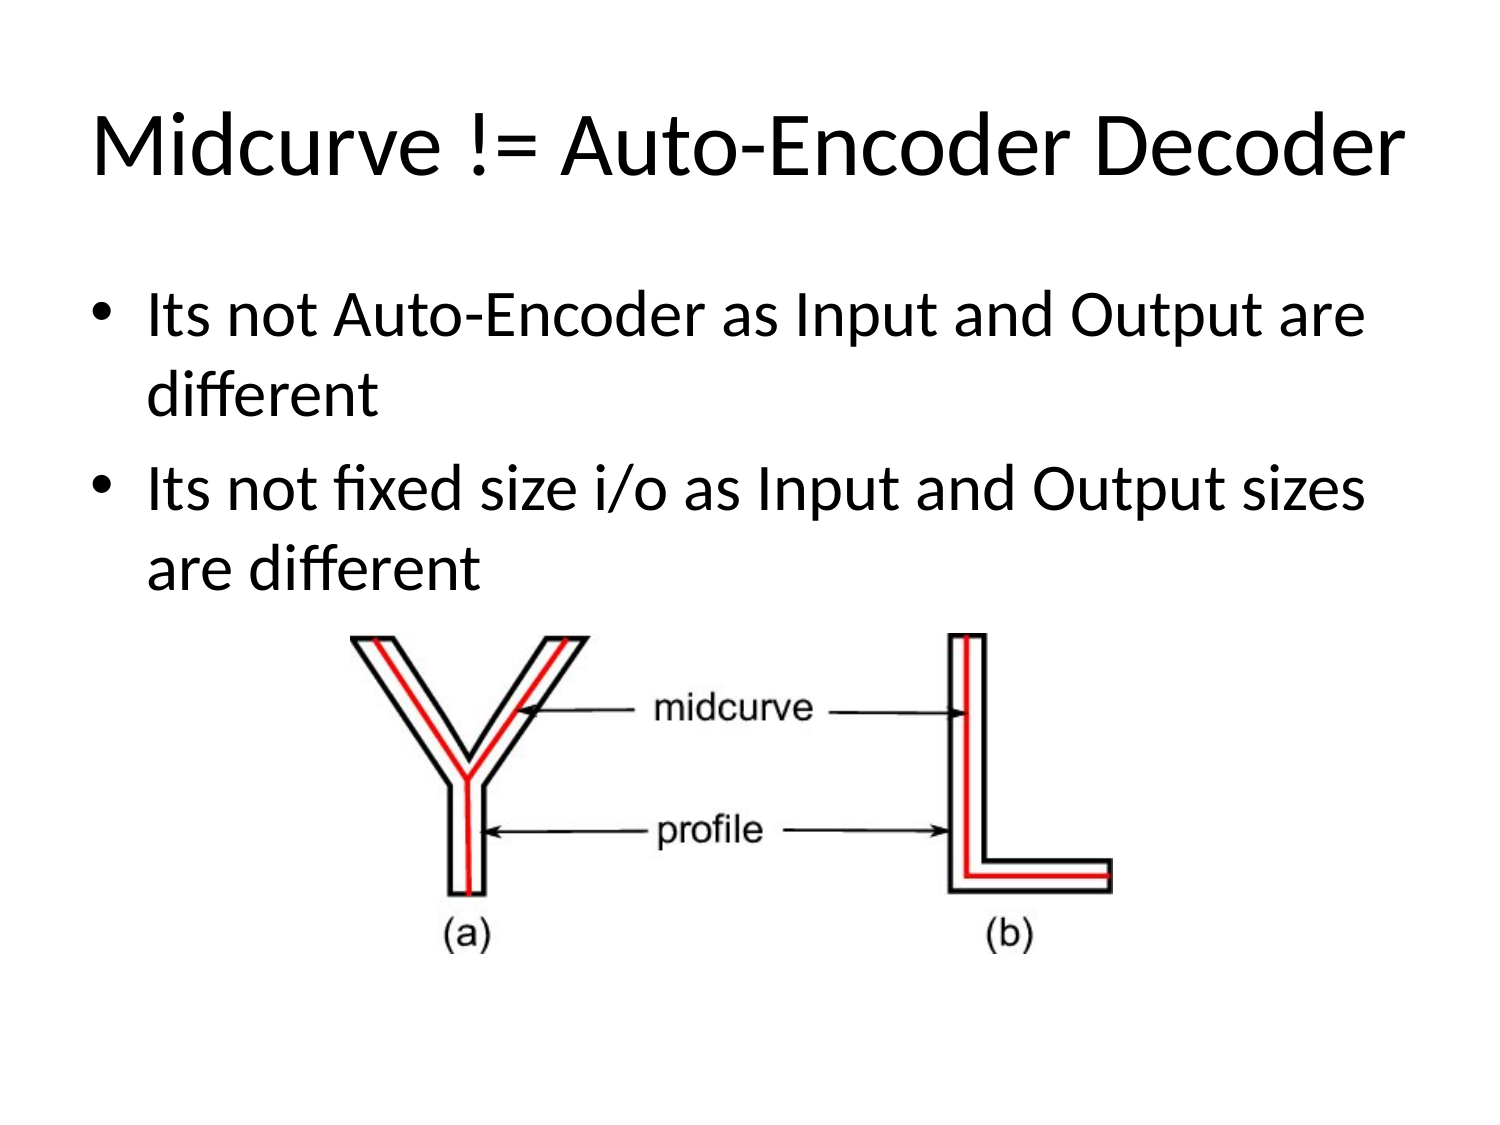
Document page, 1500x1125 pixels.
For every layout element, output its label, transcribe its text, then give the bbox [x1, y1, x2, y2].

list Its not Auto-Encoder as Input and Output are different Its not fixed size i/o as Input and Output sizes are different [75, 262, 1425, 1005]
picture [349, 633, 1113, 955]
title Midcurve != Auto-Encoder Decoder [75, 45, 1425, 233]
